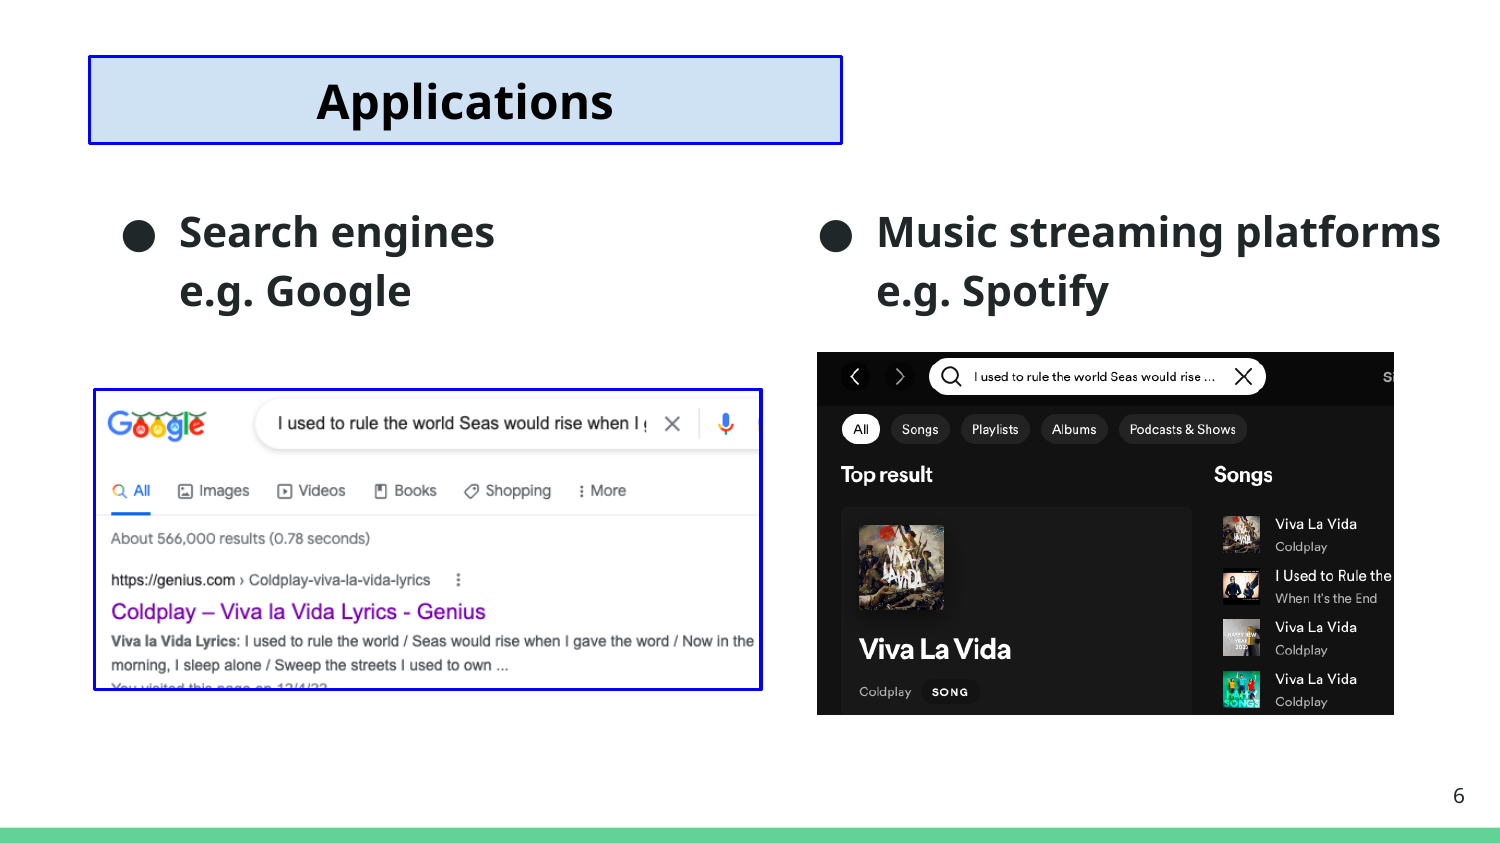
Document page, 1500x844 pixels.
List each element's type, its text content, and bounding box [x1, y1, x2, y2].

slide_number 6 [1389, 764, 1480, 830]
picture [95, 390, 760, 689]
picture [816, 351, 1394, 716]
text_box Music streaming platforms e.g. Spotify [786, 183, 1473, 330]
text_box Applications [89, 56, 842, 144]
text_box Search engines e.g. Google [89, 183, 582, 330]
